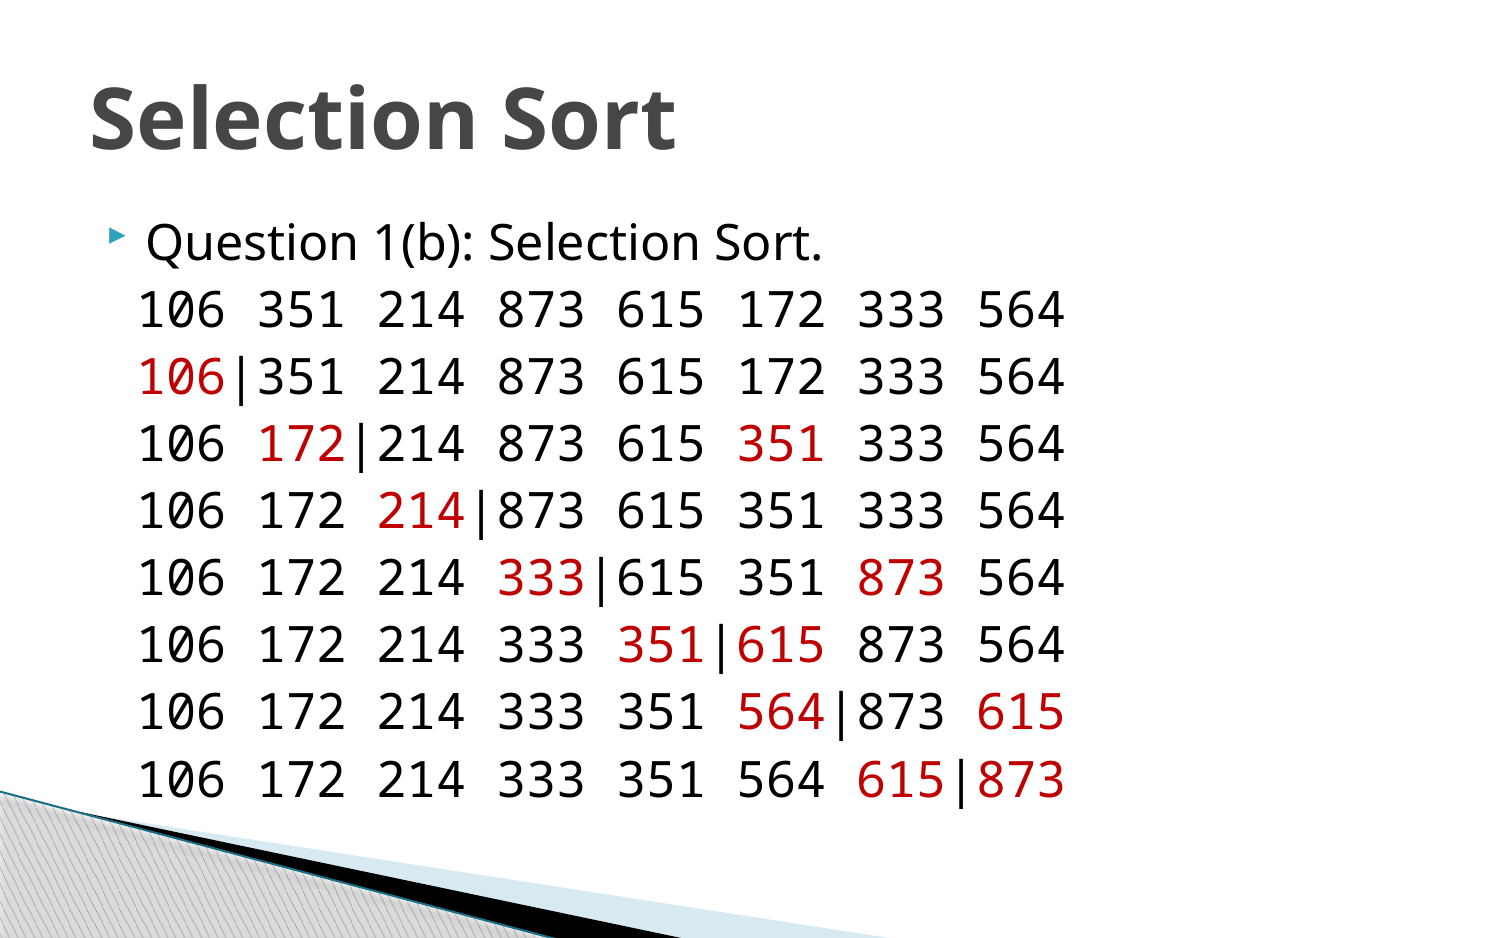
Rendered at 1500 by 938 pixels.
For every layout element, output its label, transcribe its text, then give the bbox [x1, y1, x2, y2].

title Selection Sort [75, 37, 1425, 194]
list Question 1(b): Selection Sort. 106 351 214 873 615 172 333 564 106|351 214 873 615 172 333 564 106 172|214 873 615 351 333 564 106 172 214|873 615 351 333 564 106 172 214 333|615 351 873 564 106 172 214 333 351|615 873 564 106 172 214 333 351 564|873 615 106 172 214 333 351 564 615|873 [75, 202, 1425, 822]
